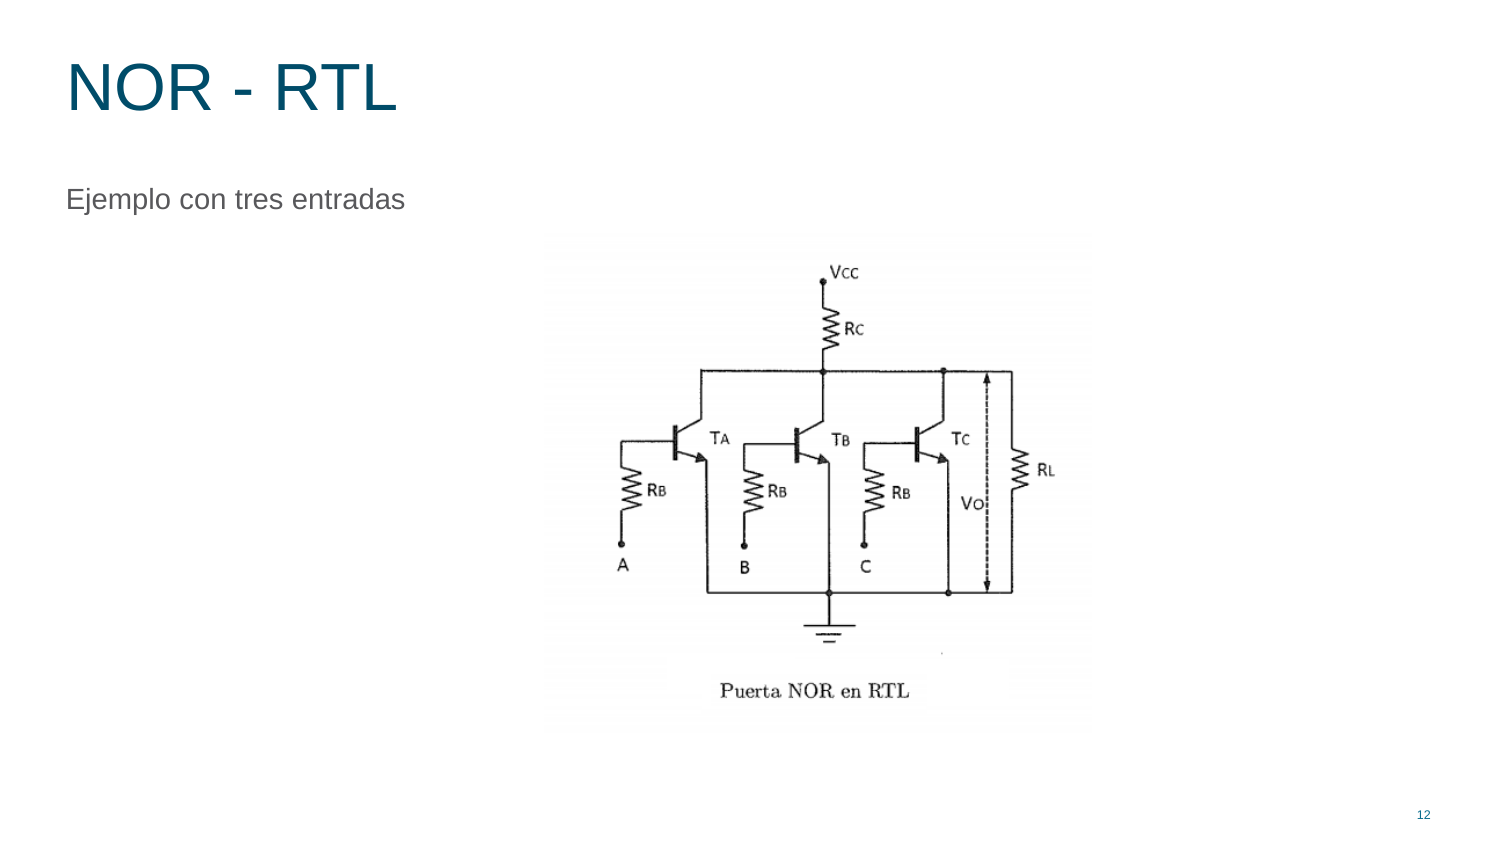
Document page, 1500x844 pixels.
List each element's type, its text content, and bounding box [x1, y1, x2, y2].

picture [1424, 810, 1429, 819]
picture [544, 231, 1092, 734]
title NOR - RTL [51, 30, 1421, 151]
list Ejemplo con tres entradas [51, 175, 1343, 579]
